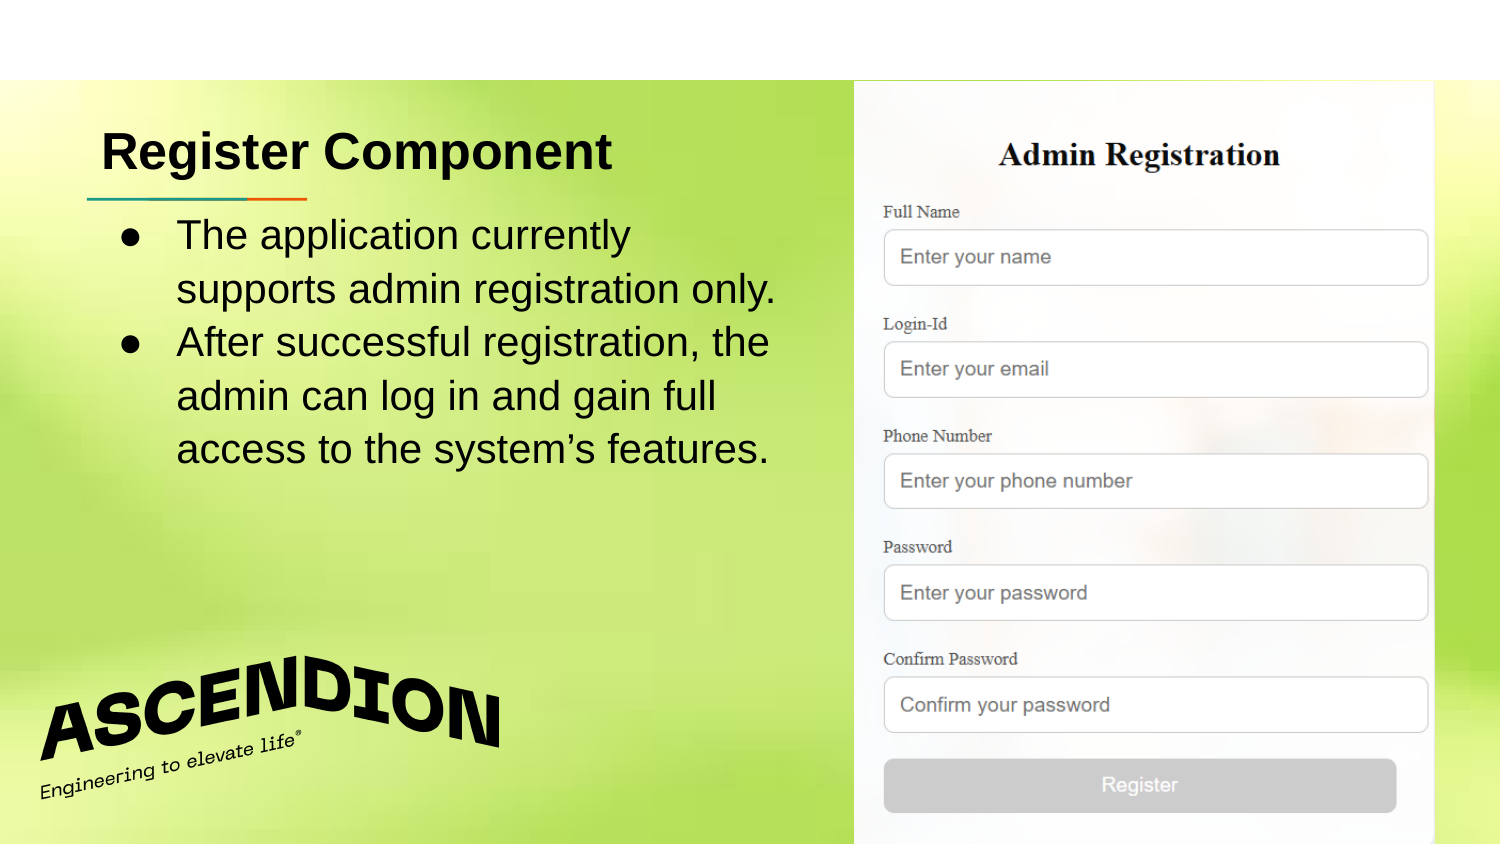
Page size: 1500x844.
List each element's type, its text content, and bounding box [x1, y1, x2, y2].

title Register Component The application currently supports admin registration only. After successful registration, the admin can log in and gain full access to the system’s features. [86, 98, 799, 638]
picture [0, 80, 1500, 844]
